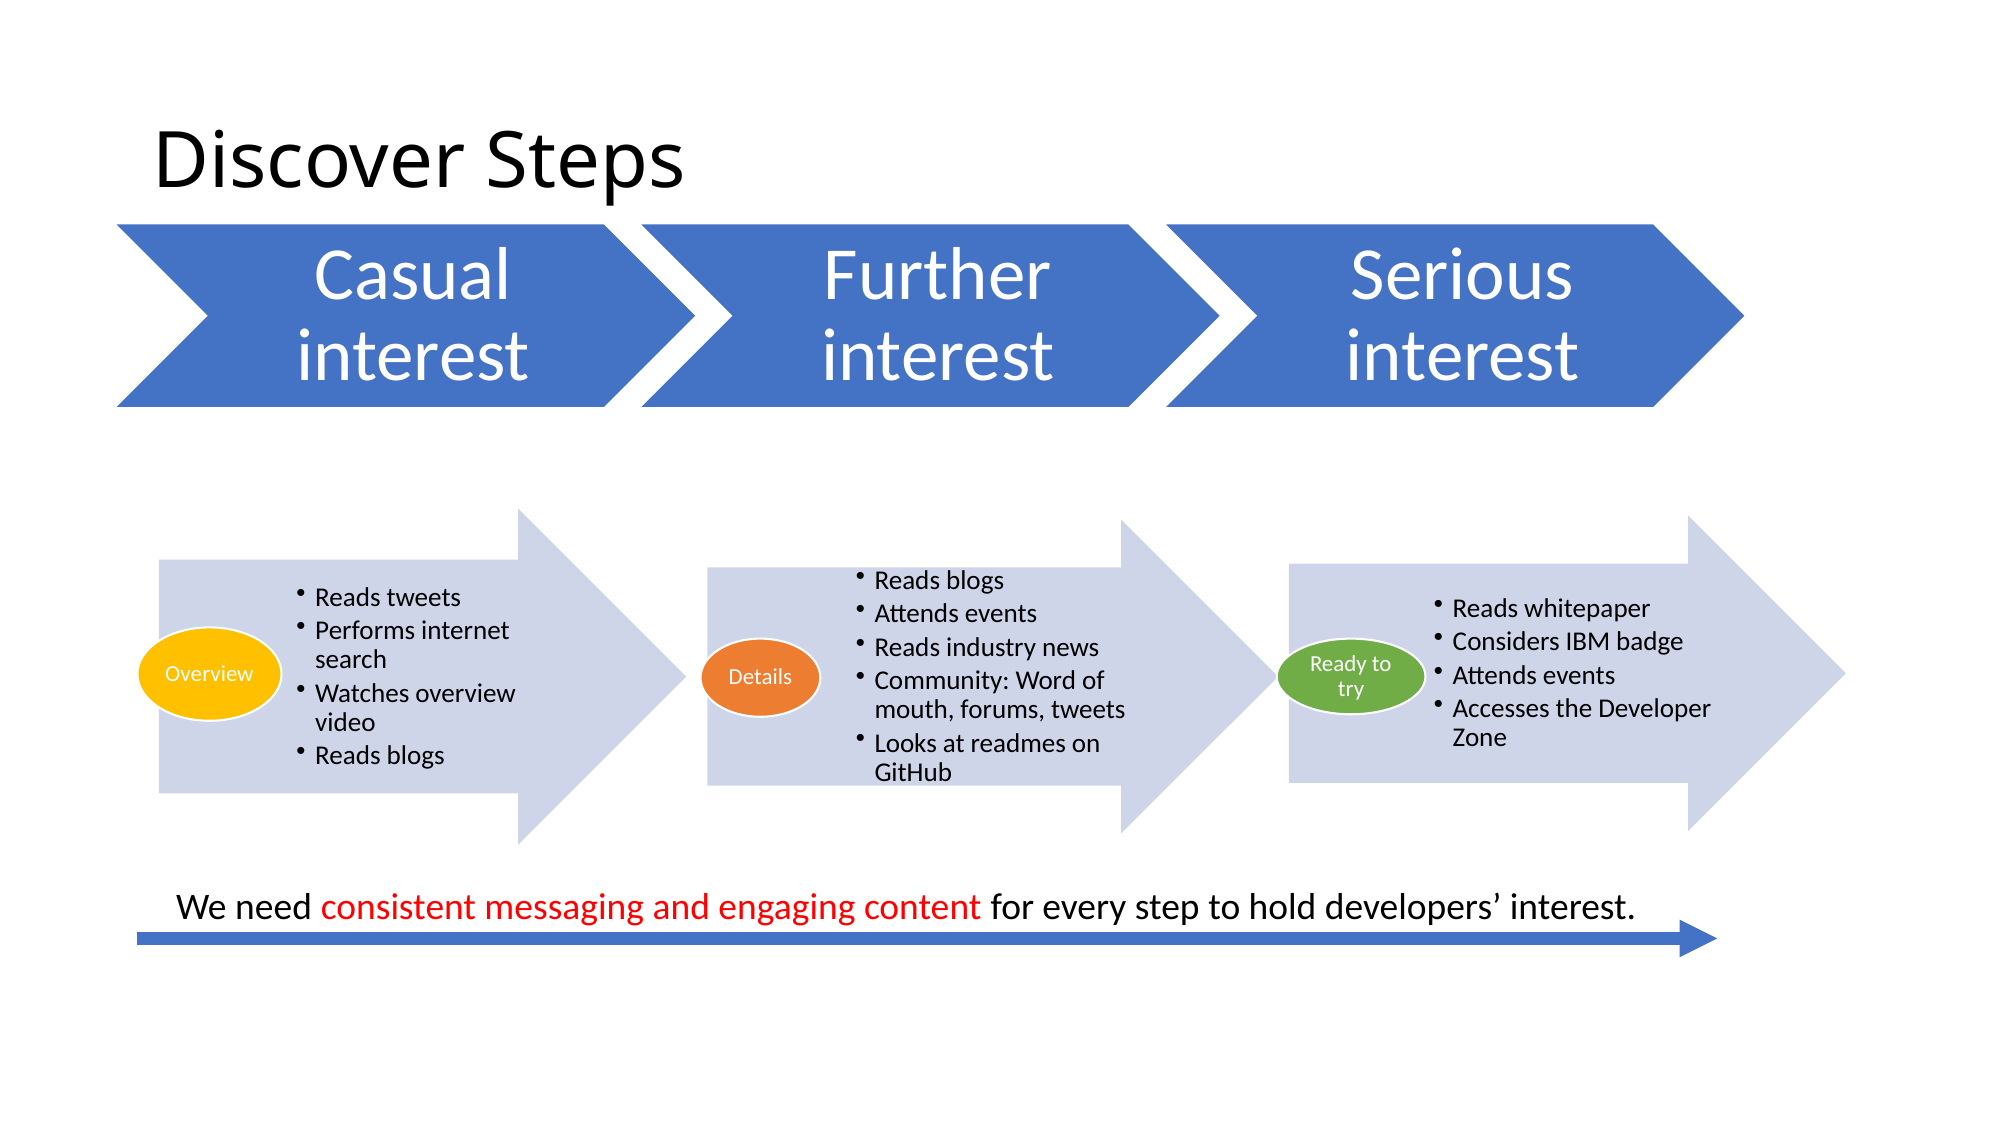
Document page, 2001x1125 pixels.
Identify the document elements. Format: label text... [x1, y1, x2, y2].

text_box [113, 223, 1747, 409]
text_box Ready to try [1275, 637, 1427, 716]
text_box Reads tweets Performs internet search Watches overview video Reads blogs [158, 508, 687, 845]
text_box Overview [136, 626, 283, 722]
text_box We need consistent messaging and engaging content for every step to hold developers’ interest. [161, 874, 1795, 935]
text_box Reads whitepaper Considers IBM badge Attends events Accesses the Developer Zone [1288, 515, 1846, 831]
text_box Reads blogs Attends events Reads industry news Community: Word of mouth, forums, tweets Looks at readmes on GitHub [707, 519, 1275, 834]
title Discover Steps [137, 111, 1863, 297]
text_box Details [699, 637, 822, 718]
